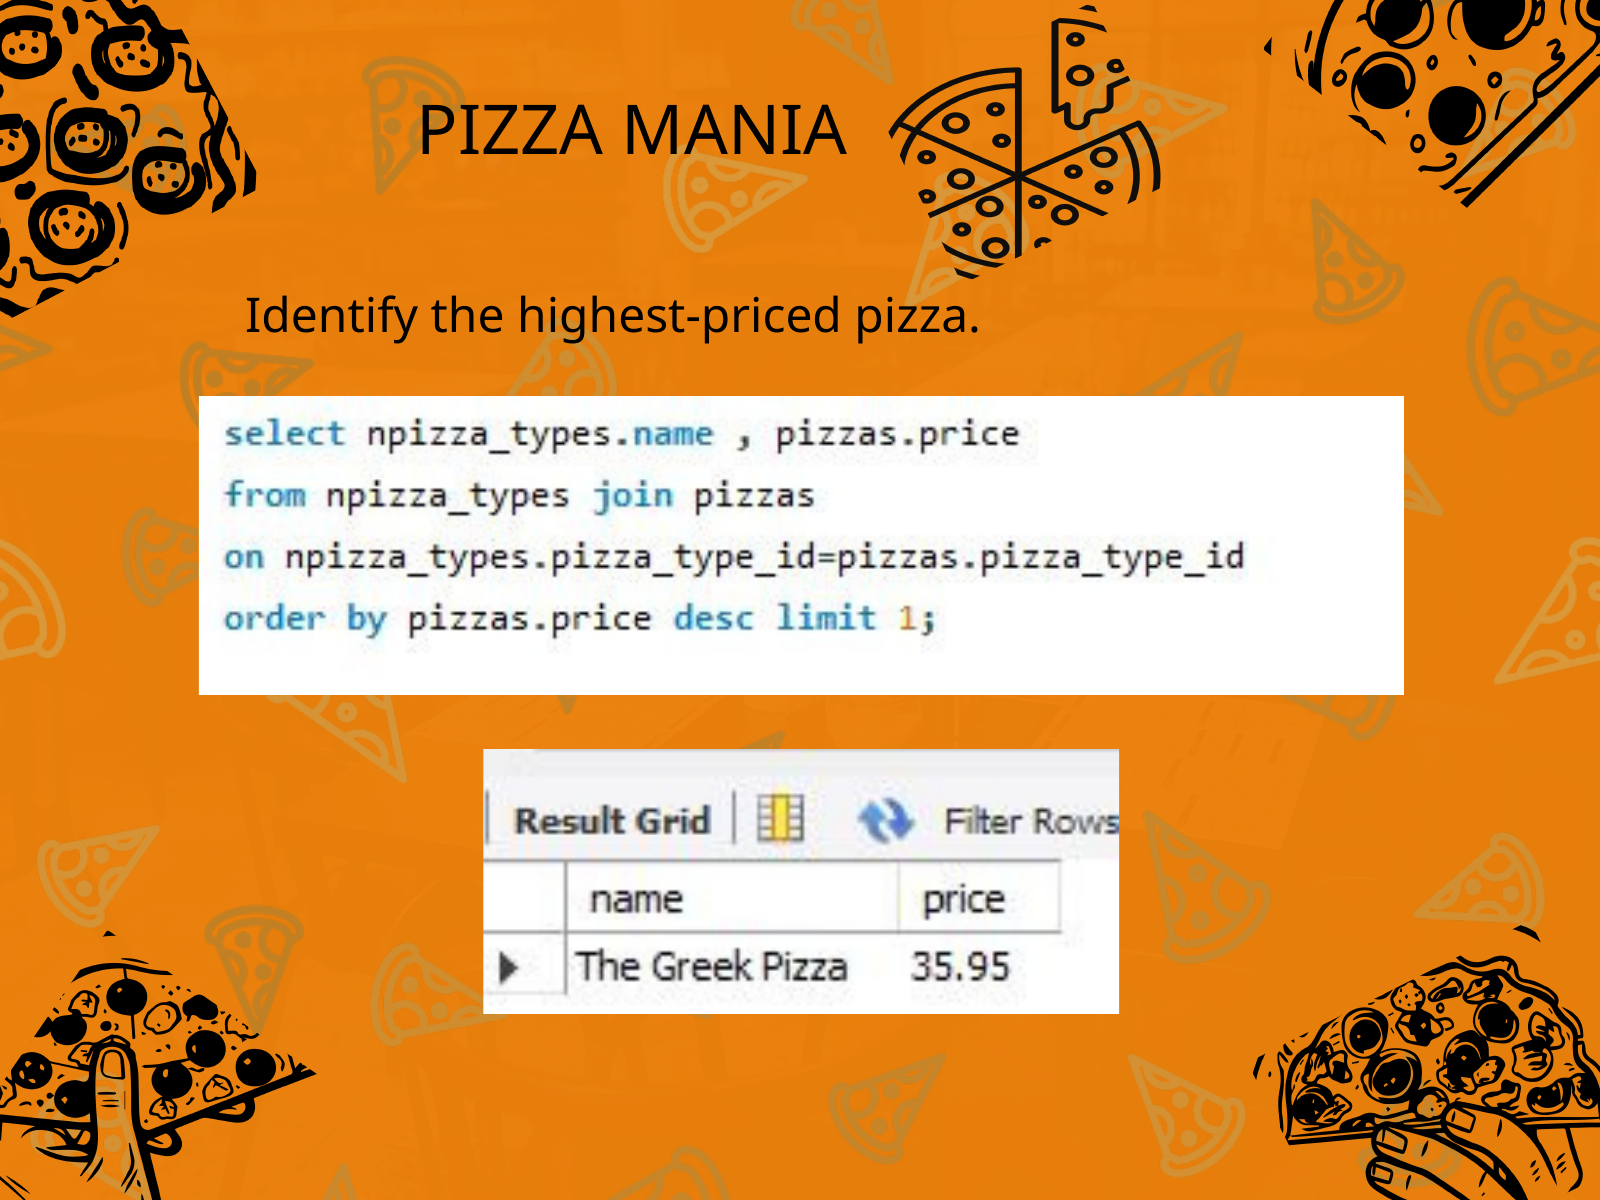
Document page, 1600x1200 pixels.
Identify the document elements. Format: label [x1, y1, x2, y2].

text_box [0, 0, 1600, 1200]
